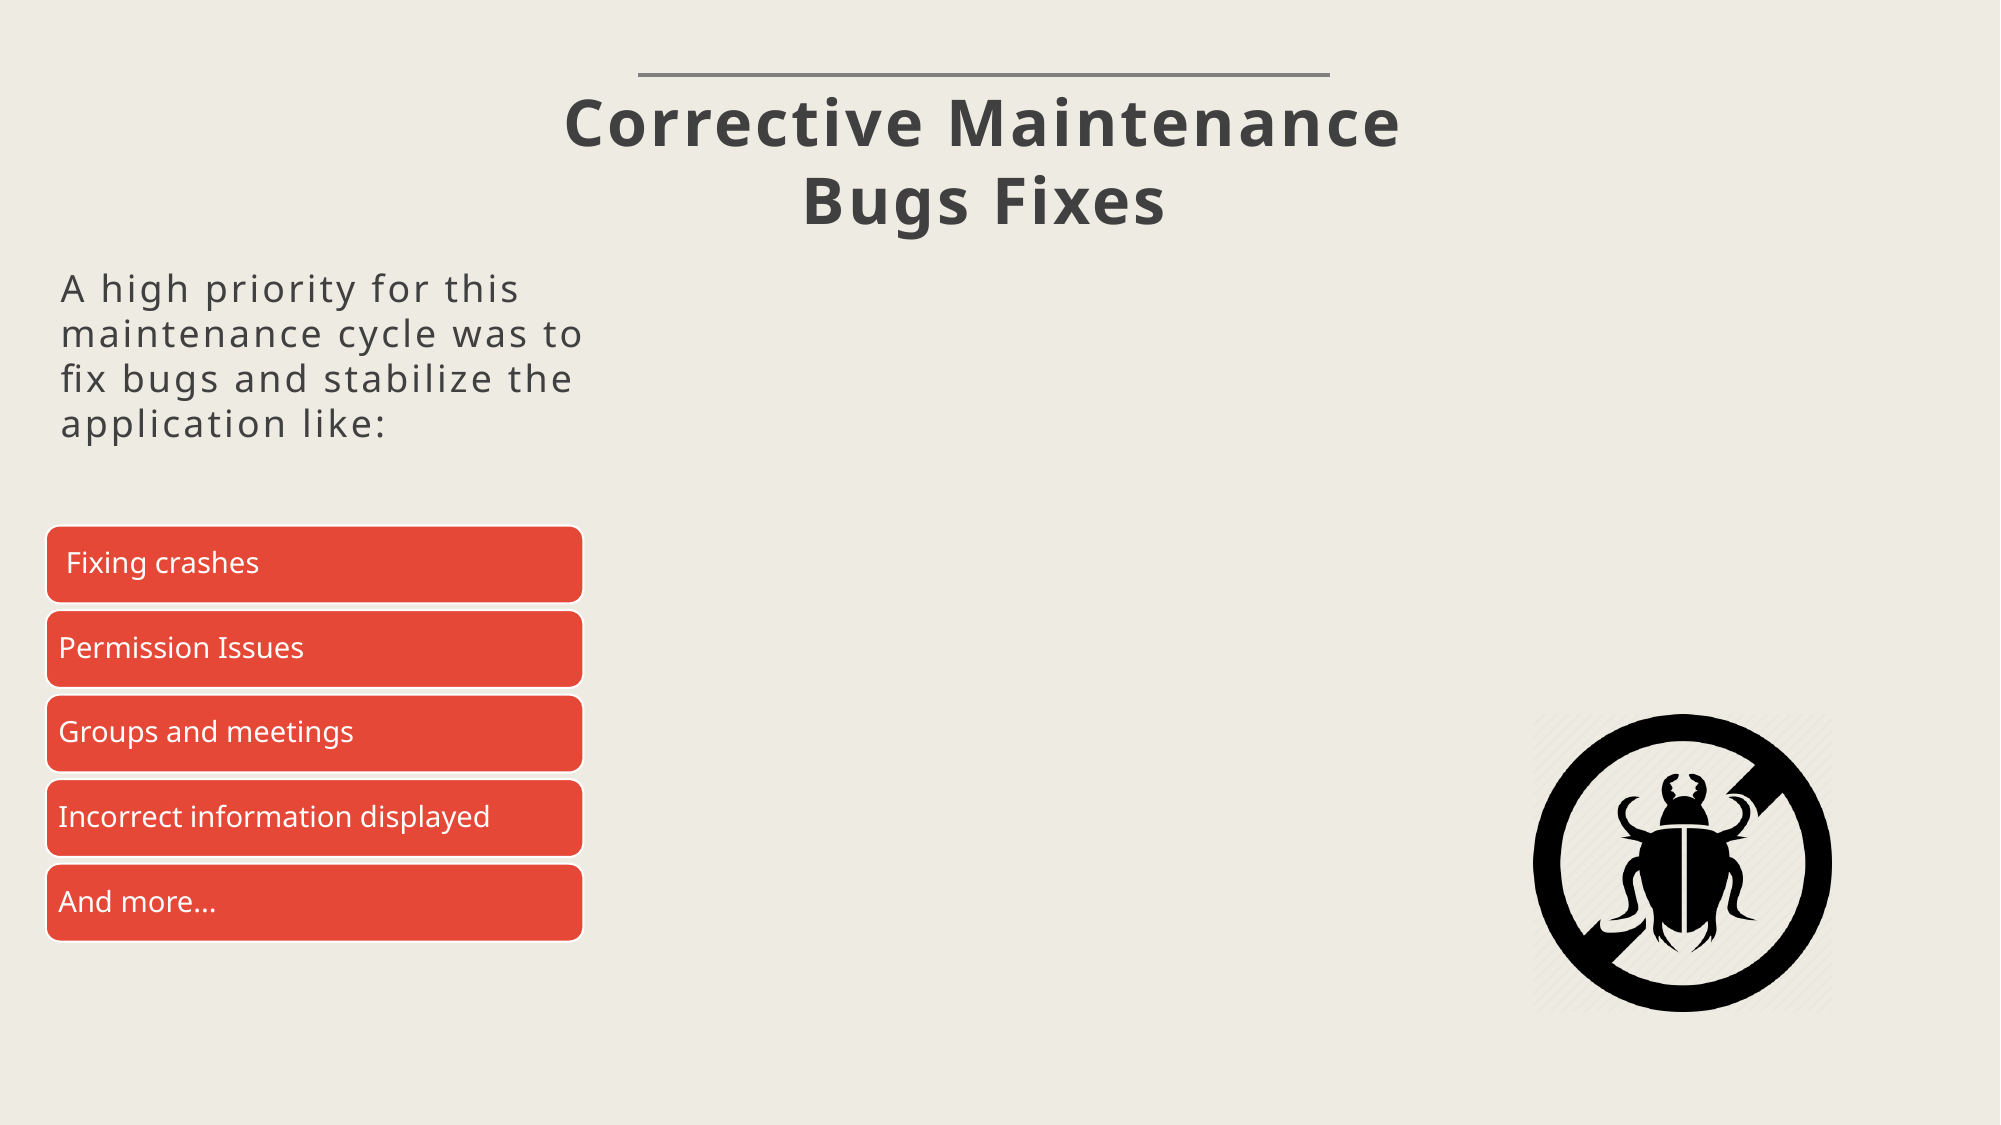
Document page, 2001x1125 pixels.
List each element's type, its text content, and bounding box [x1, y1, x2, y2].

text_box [522, 74, 1446, 247]
text_box And more... [44, 862, 585, 943]
text_box Permission Issues [44, 608, 585, 689]
text_box Groups and meetings [44, 693, 585, 774]
picture [1533, 713, 1832, 1012]
text_box A high priority for this maintenance cycle was to fix bugs and stabilize the application like: [45, 257, 609, 453]
text_box Incorrect information displayed [44, 778, 585, 859]
text_box Fixing crashes [44, 524, 585, 605]
